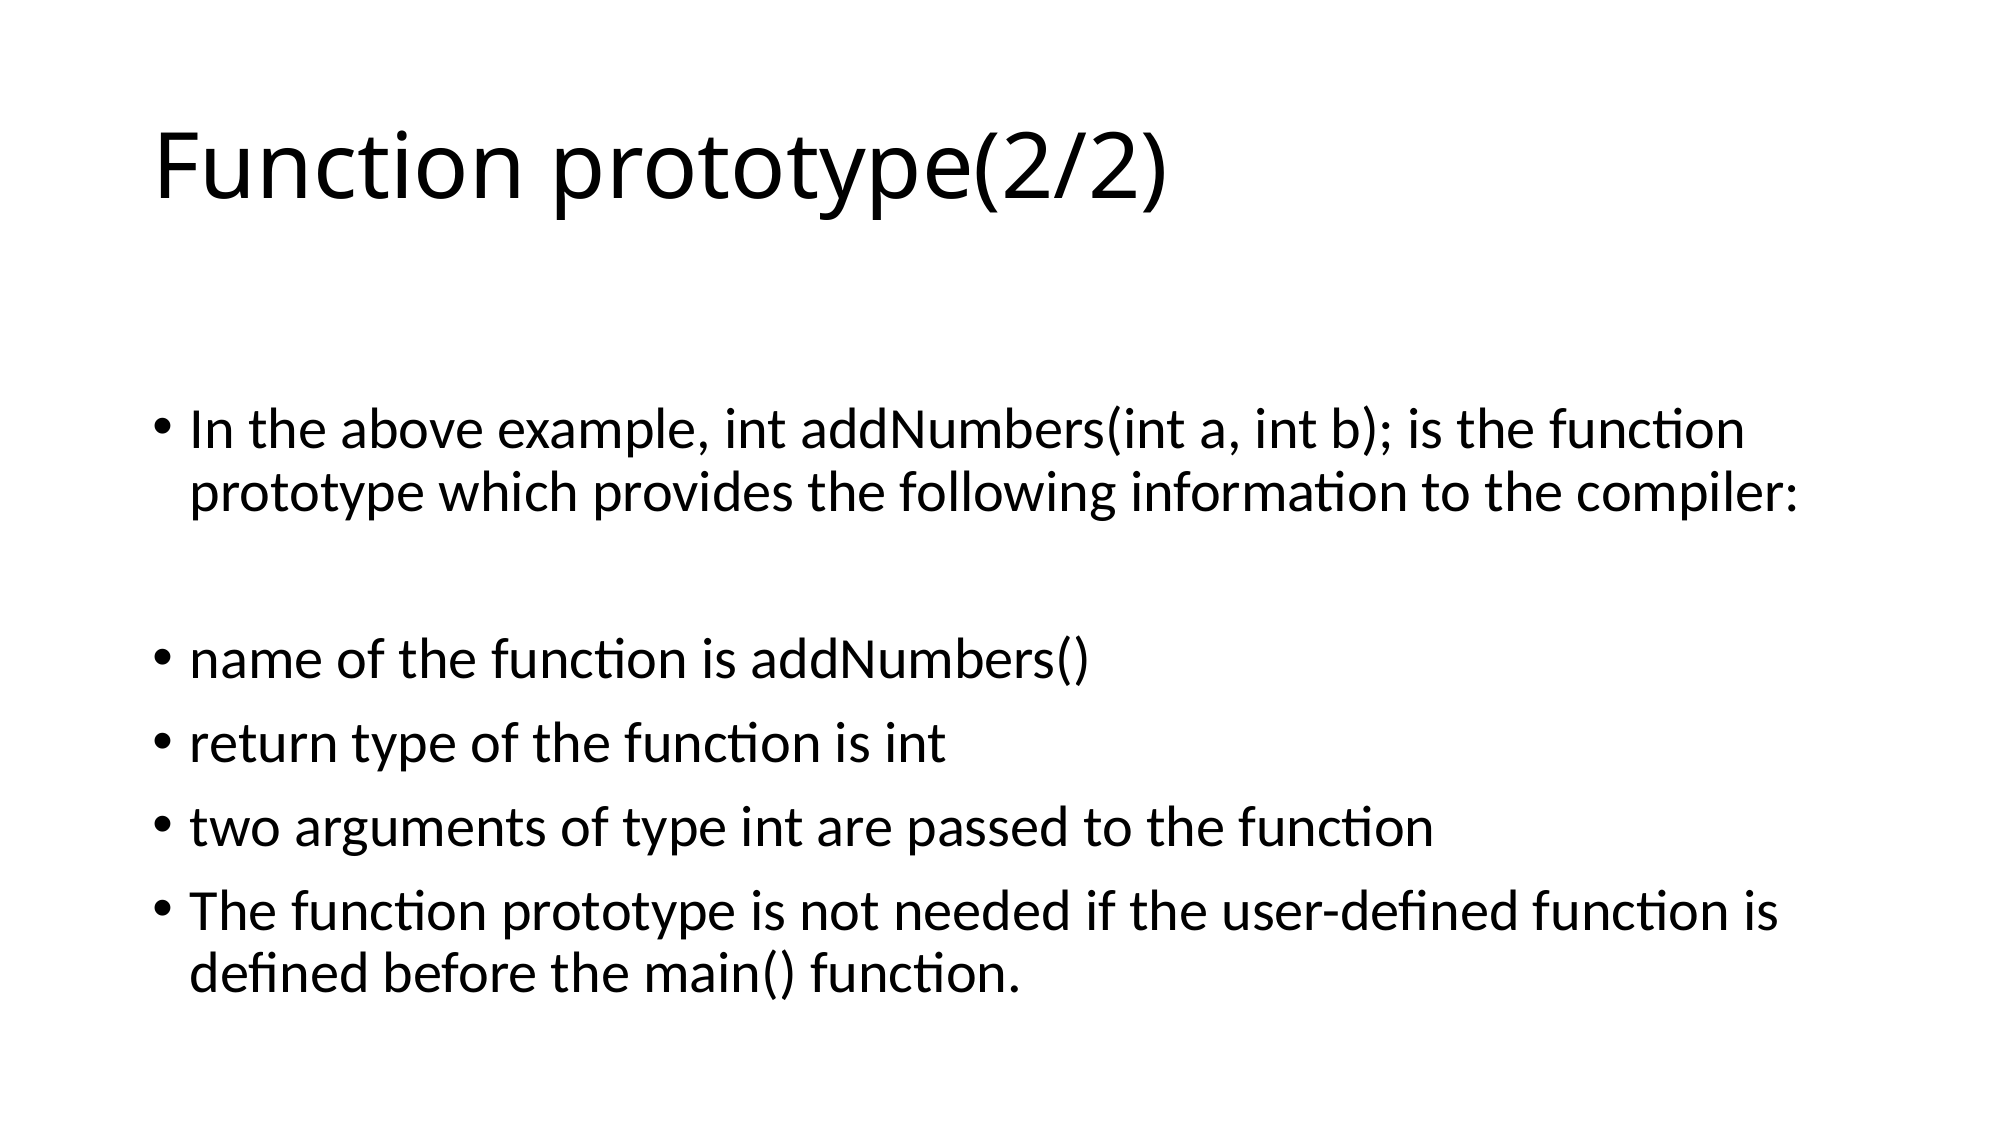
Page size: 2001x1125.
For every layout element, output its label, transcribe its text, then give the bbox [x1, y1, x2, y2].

list In the above example, int addNumbers(int a, int b); is the function prototype which provides the following information to the compiler: name of the function is addNumbers() return type of the function is int two arguments of type int are passed to the function The function prototype is not needed if the user-defined function is defined before the main() function. [137, 299, 1863, 1014]
title Function prototype(2/2) [137, 59, 1863, 278]
